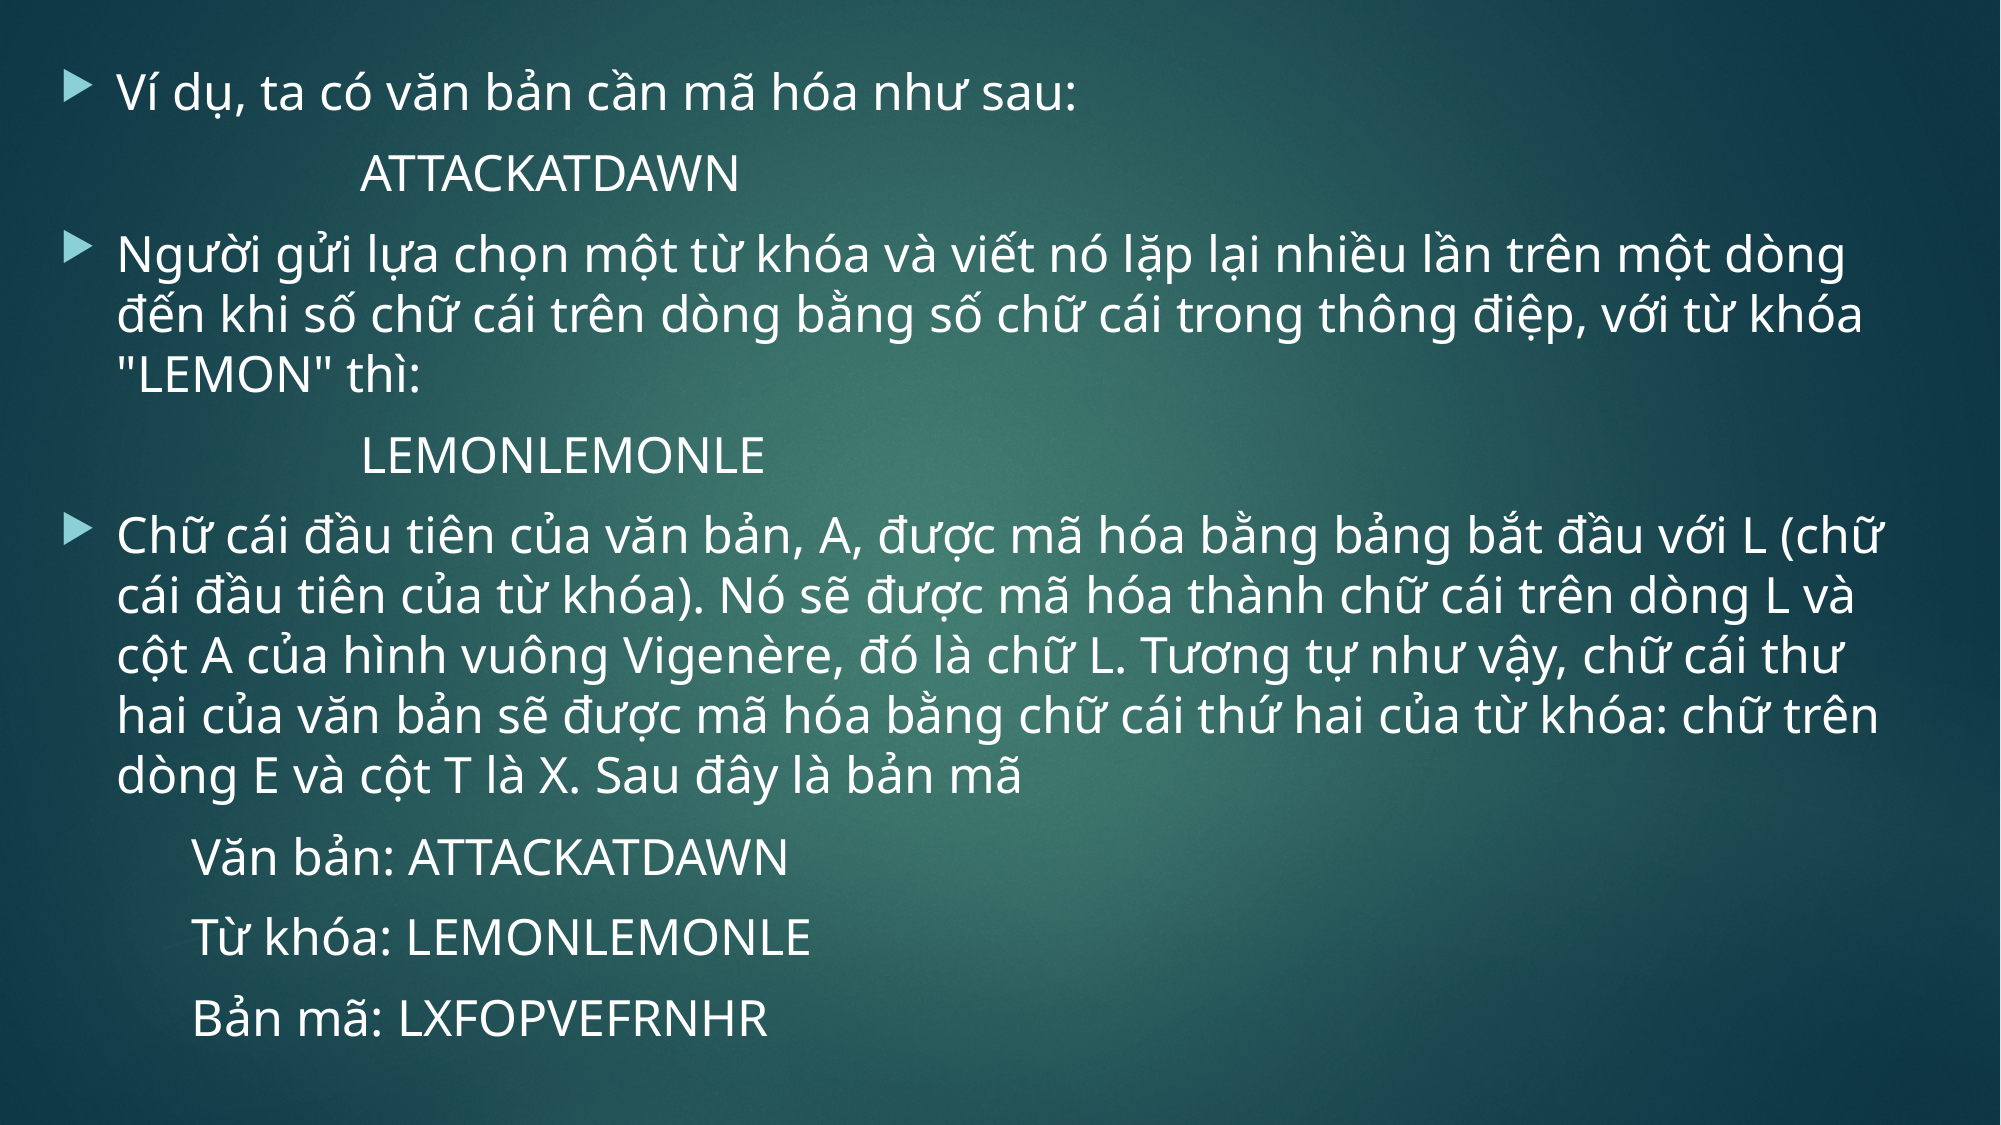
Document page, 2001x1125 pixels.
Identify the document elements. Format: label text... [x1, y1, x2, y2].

list Ví dụ, ta có văn bản cần mã hóa như sau: ATTACKATDAWN Người gửi lựa chọn một từ khóa và viết nó lặp lại nhiều lần trên một dòng đến khi số chữ cái trên dòng bằng số chữ cái trong thông điệp, với từ khóa "LEMON" thì: LEMONLEMONLE Chữ cái đầu tiên của văn bản, A, được mã hóa bằng bảng bắt đầu với L (chữ cái đầu tiên của từ khóa). Nó sẽ được mã hóa thành chữ cái trên dòng L và cột A của hình vuông Vigenère, đó là chữ L. Tương tự như vậy, chữ cái thư hai của văn bản sẽ được mã hóa bằng chữ cái thứ hai của từ khóa: chữ trên dòng E và cột T là X. Sau đây là bản mã Văn bản: ATTACKATDAWN Từ khóa: LEMONLEMONLE Bản mã: LXFOPVEFRNHR [45, 53, 1943, 1060]
